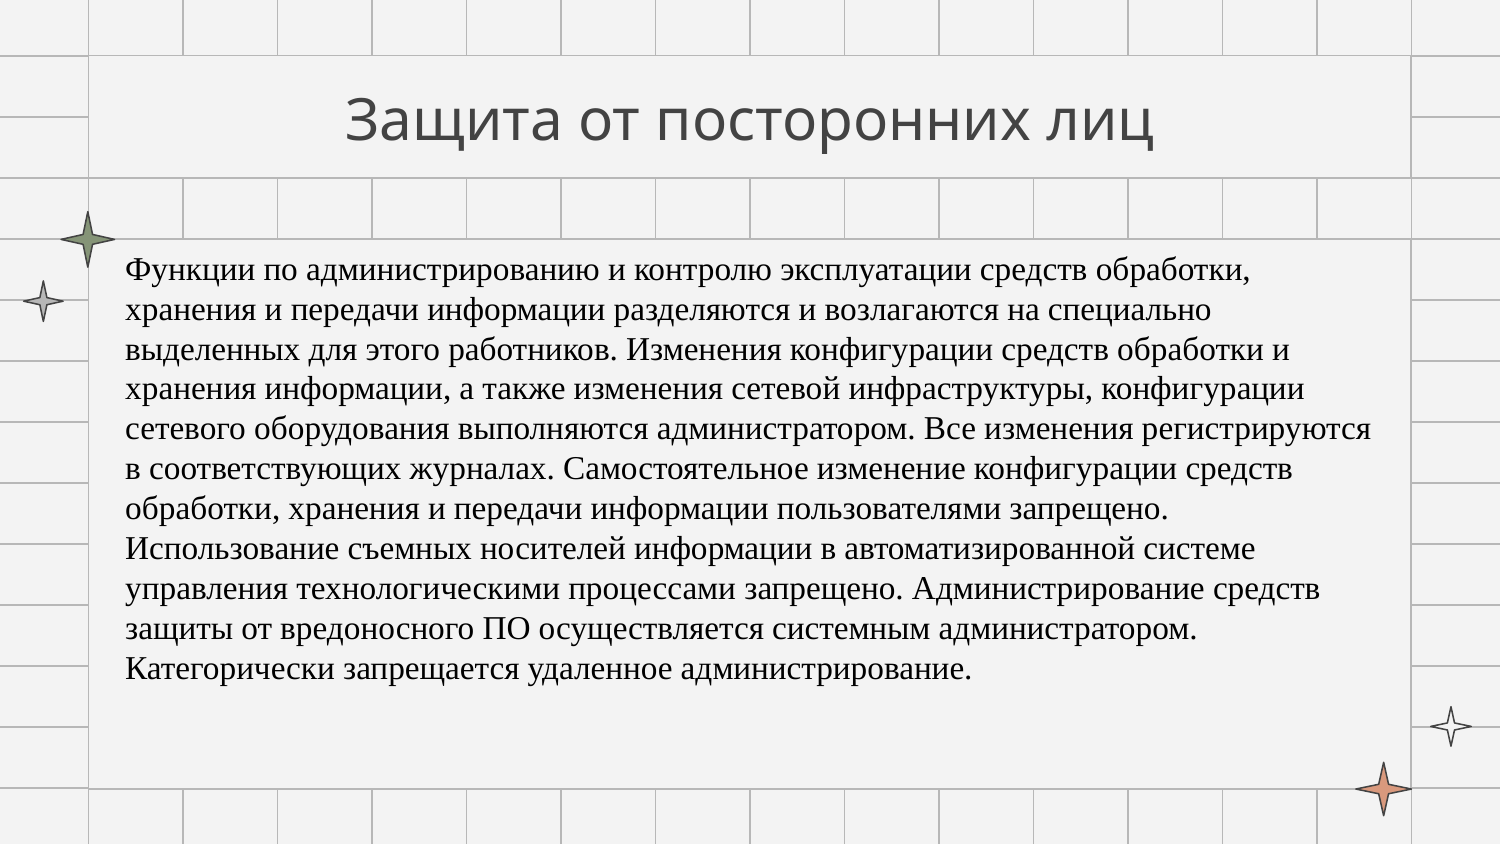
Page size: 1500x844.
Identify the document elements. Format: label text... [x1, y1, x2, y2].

title Защита от посторонних лиц [88, 55, 1412, 178]
text_box Функции по администрированию и контролю эксплуатации средств обработки, хранения и передачи информации разделяются и возлагаются на специально выделенных для этого работников. Изменения конфигурации средств обработки и хранения информации, а также изменения сетевой инфраструктуры, конфигурации сетевого оборудования выполняются администратором. Все изменения регистрируются в соответствующих журналах. Самостоятельное изменение конфигурации средств обработки, хранения и передачи информации пользователями запрещено. Использование съемных носителей информации в автоматизированной системе управления технологическими процессами запрещено. Администрирование средств защиты от вредоносного ПО осуществляется системным администратором. Категорически запрещается удаленное администрирование. [110, 239, 1390, 734]
